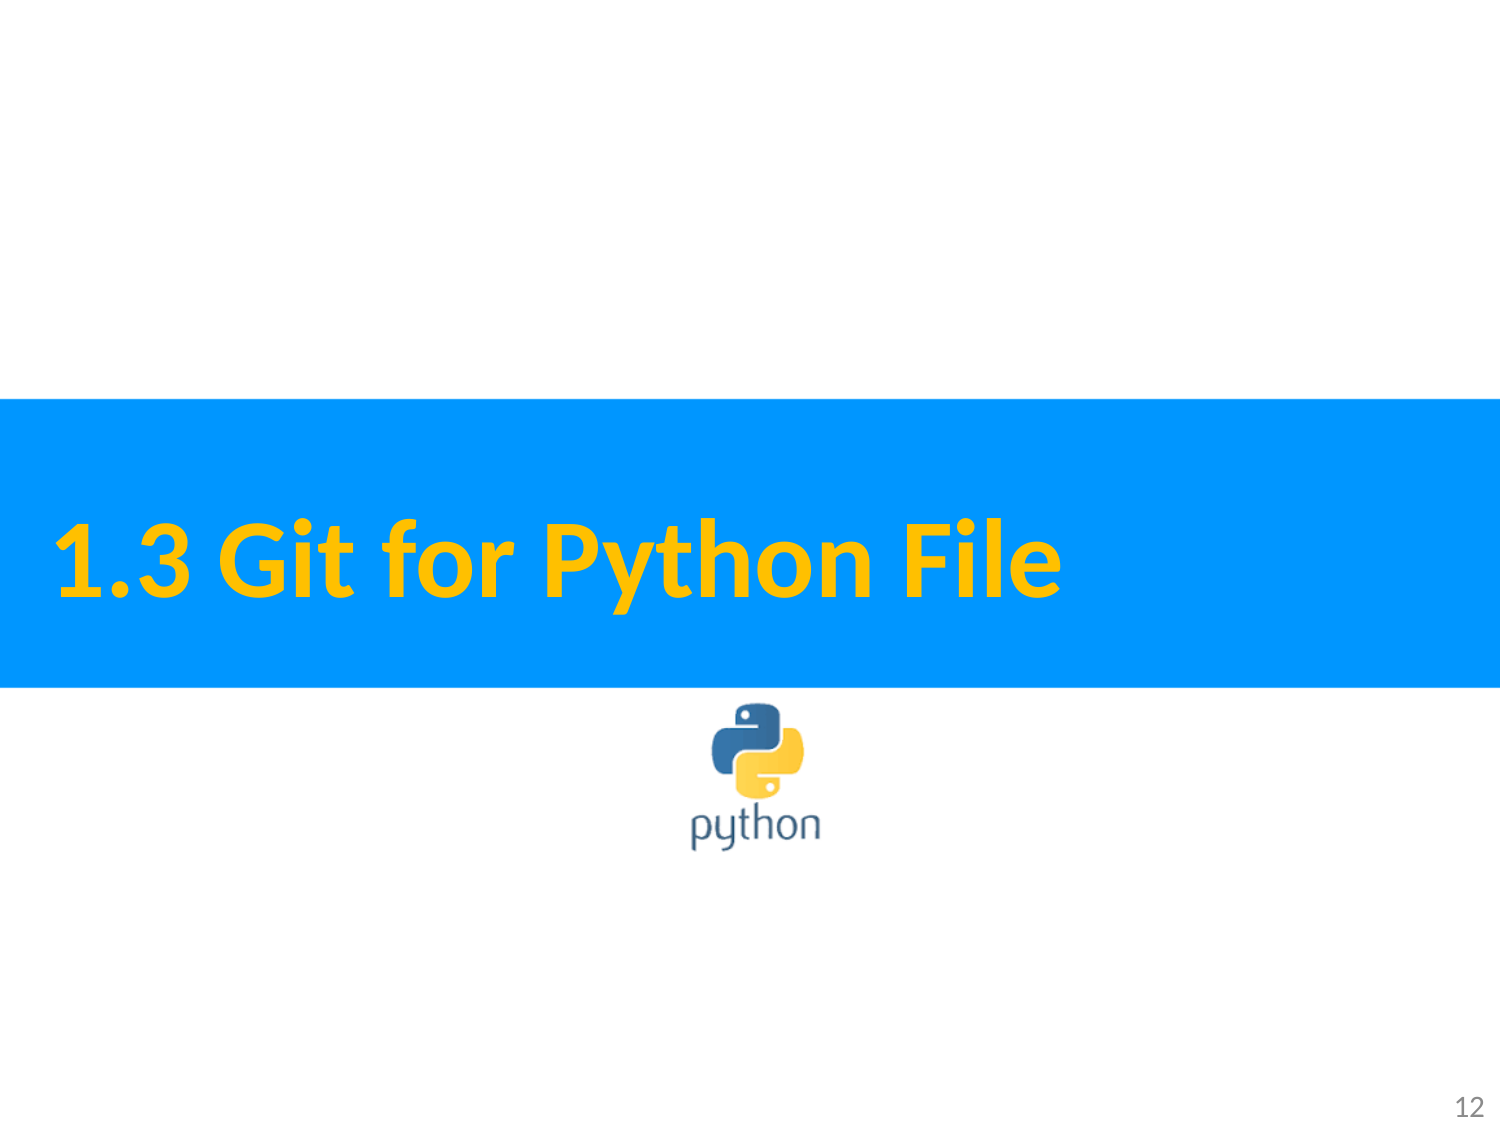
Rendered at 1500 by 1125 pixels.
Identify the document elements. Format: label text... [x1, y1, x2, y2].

picture [0, 0, 1500, 1125]
text_box 1.3 Git for Python File [33, 477, 1467, 627]
slide_number 12 [1162, 1074, 1500, 1125]
